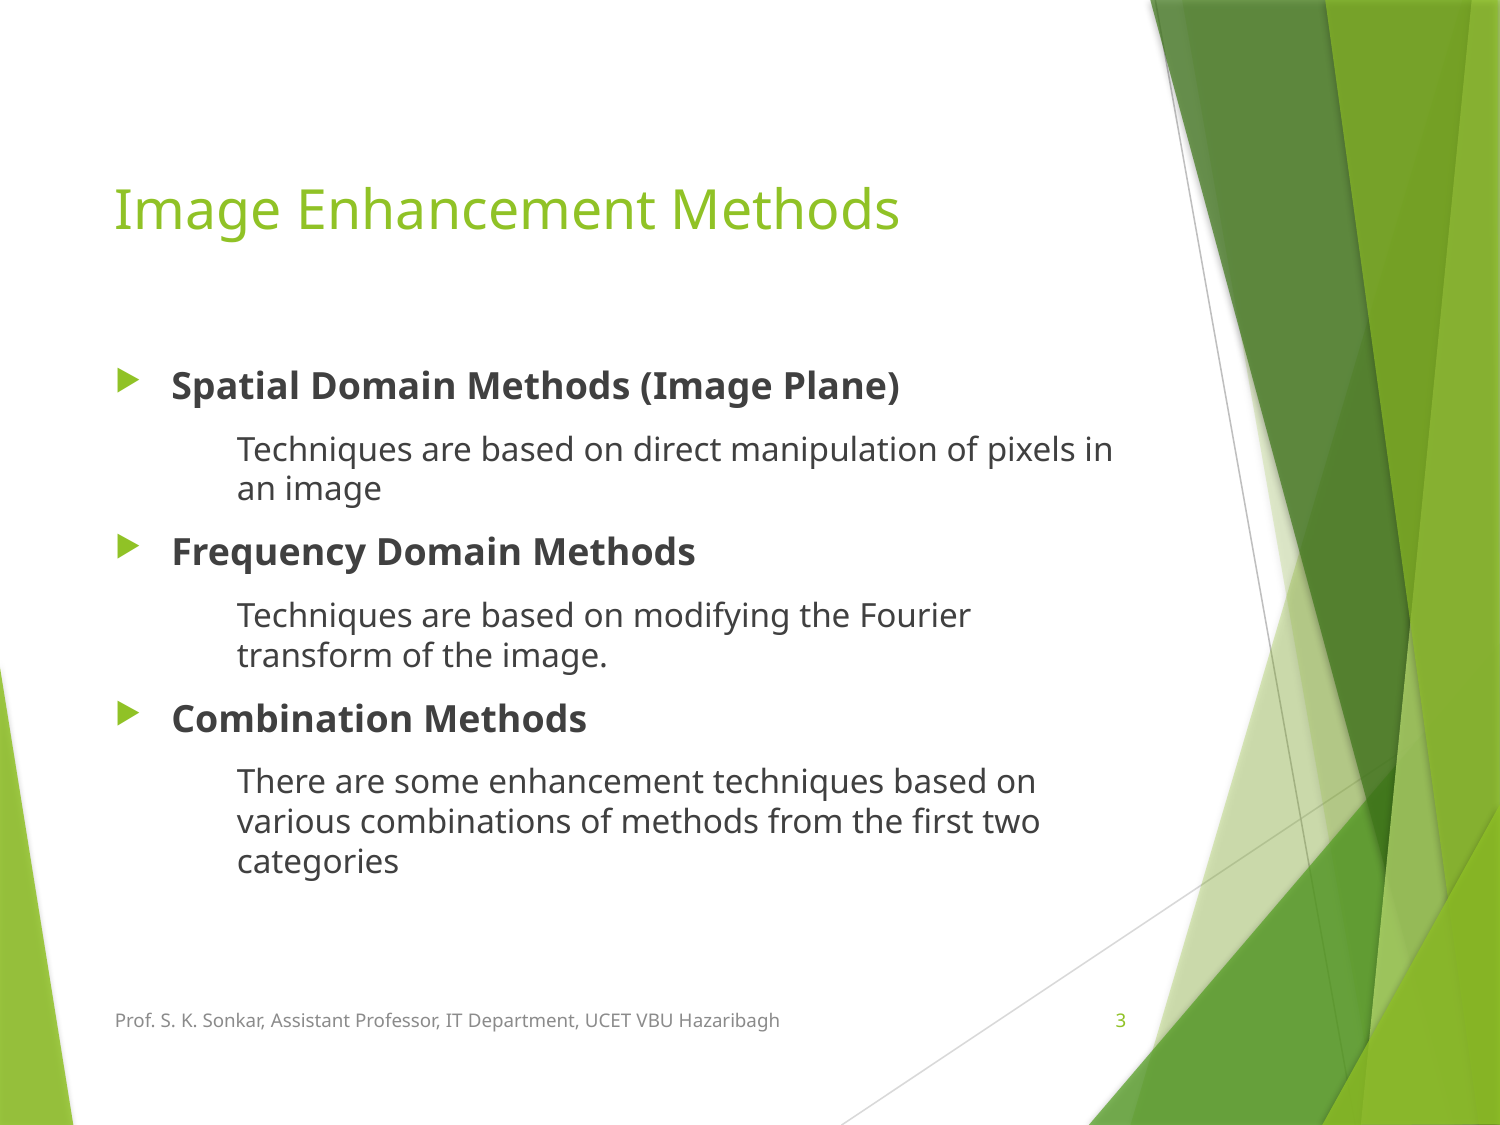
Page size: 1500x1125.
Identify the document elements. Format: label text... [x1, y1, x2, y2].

title Image Enhancement Methods [99, 99, 1142, 317]
slide_number 3 [1057, 991, 1142, 1051]
list Spatial Domain Methods (Image Plane) Techniques are based on direct manipulation of pixels in an image Frequency Domain Methods Techniques are based on modifying the Fourier transform of the image. Combination Methods There are some enhancement techniques based on various combinations of methods from the first two categories [99, 354, 1142, 992]
footer Prof. S. K. Sonkar, Assistant Professor, IT Department, UCET VBU Hazaribagh [99, 991, 859, 1051]
